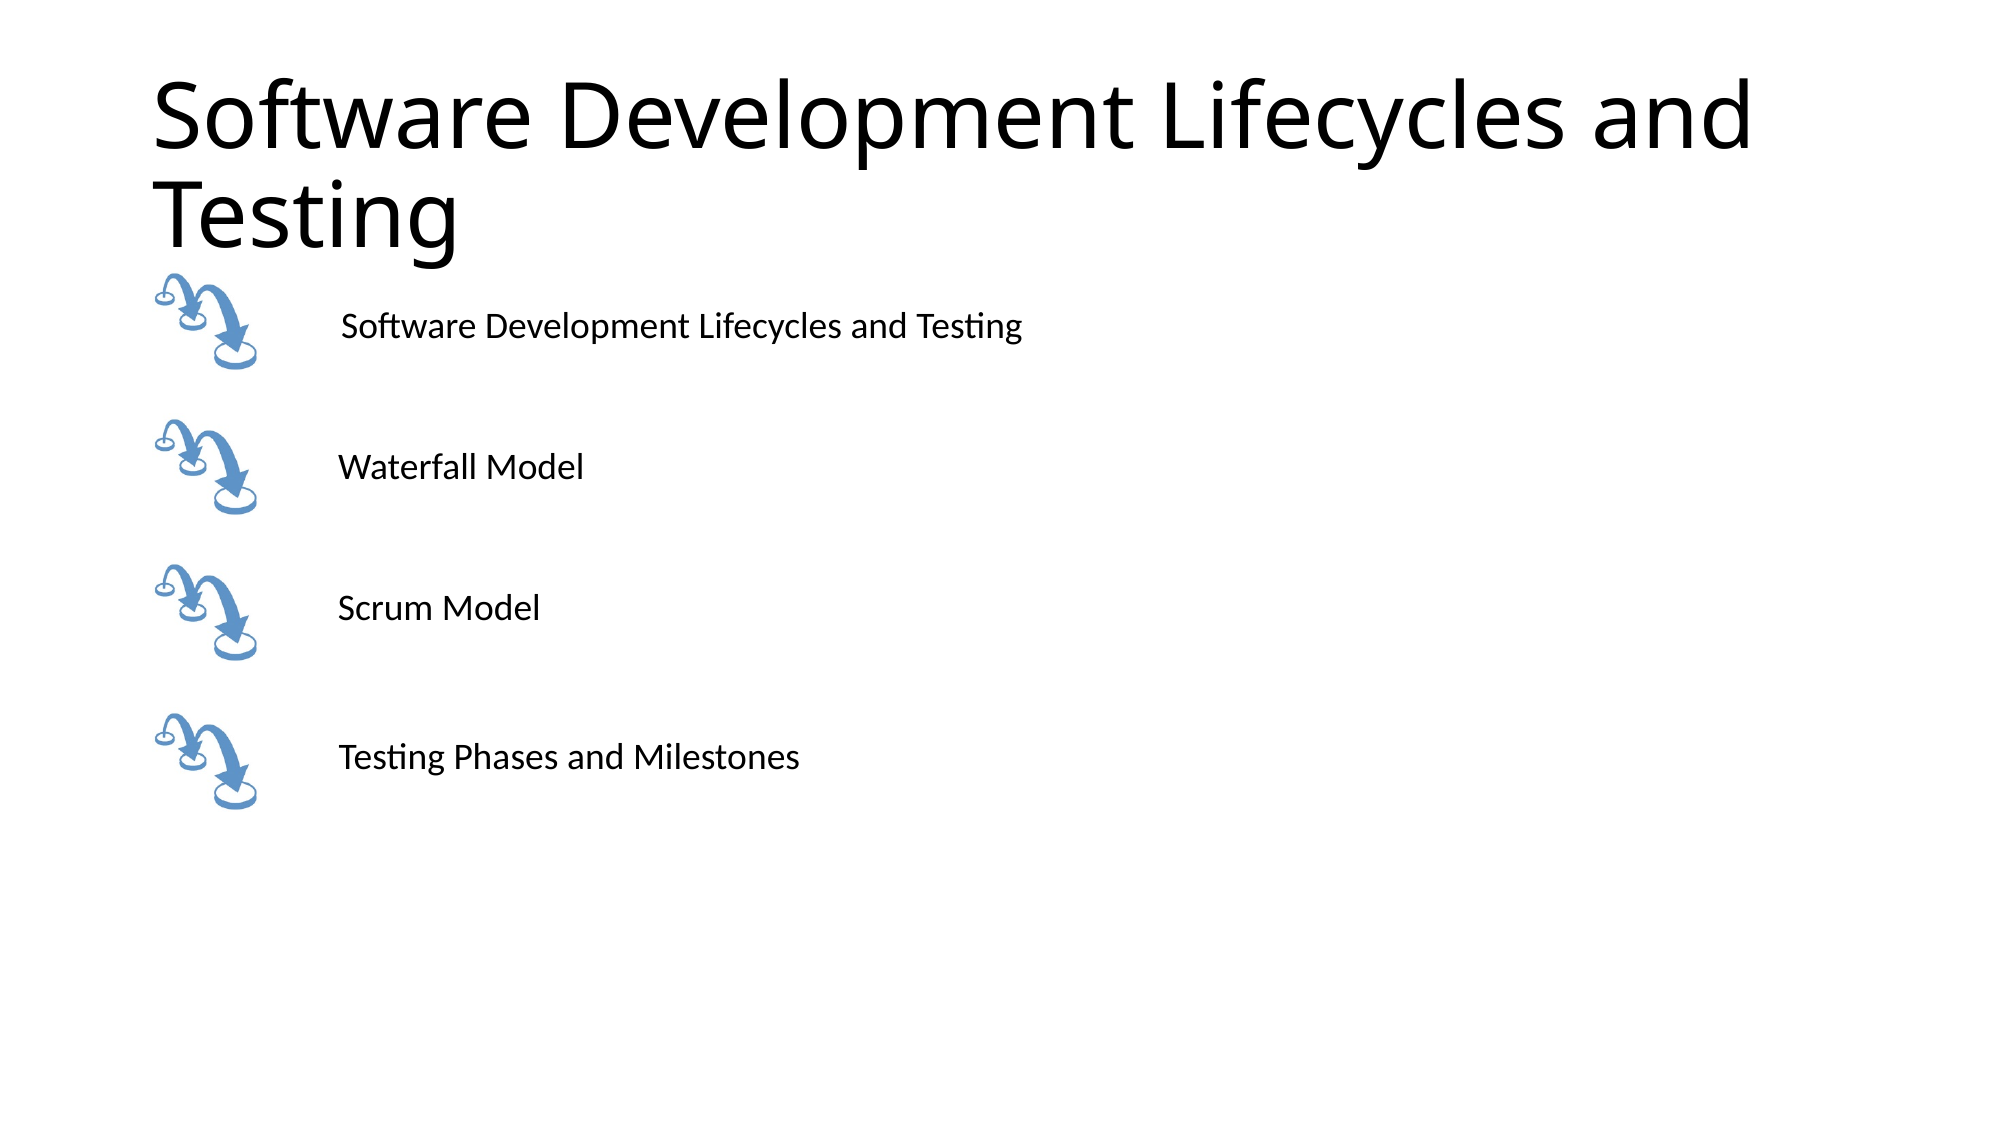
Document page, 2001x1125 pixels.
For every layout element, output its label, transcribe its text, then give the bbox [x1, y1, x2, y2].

text_box Waterfall Model [323, 434, 600, 495]
title Software Development Lifecycles and Testing [137, 59, 1863, 278]
picture [151, 267, 259, 372]
text_box Software Development Lifecycles and Testing [326, 294, 1039, 354]
text_box Testing Phases and Milestones [324, 724, 816, 785]
text_box Scrum Model [323, 575, 556, 635]
picture [151, 412, 259, 517]
picture [151, 558, 259, 663]
picture [151, 707, 259, 812]
